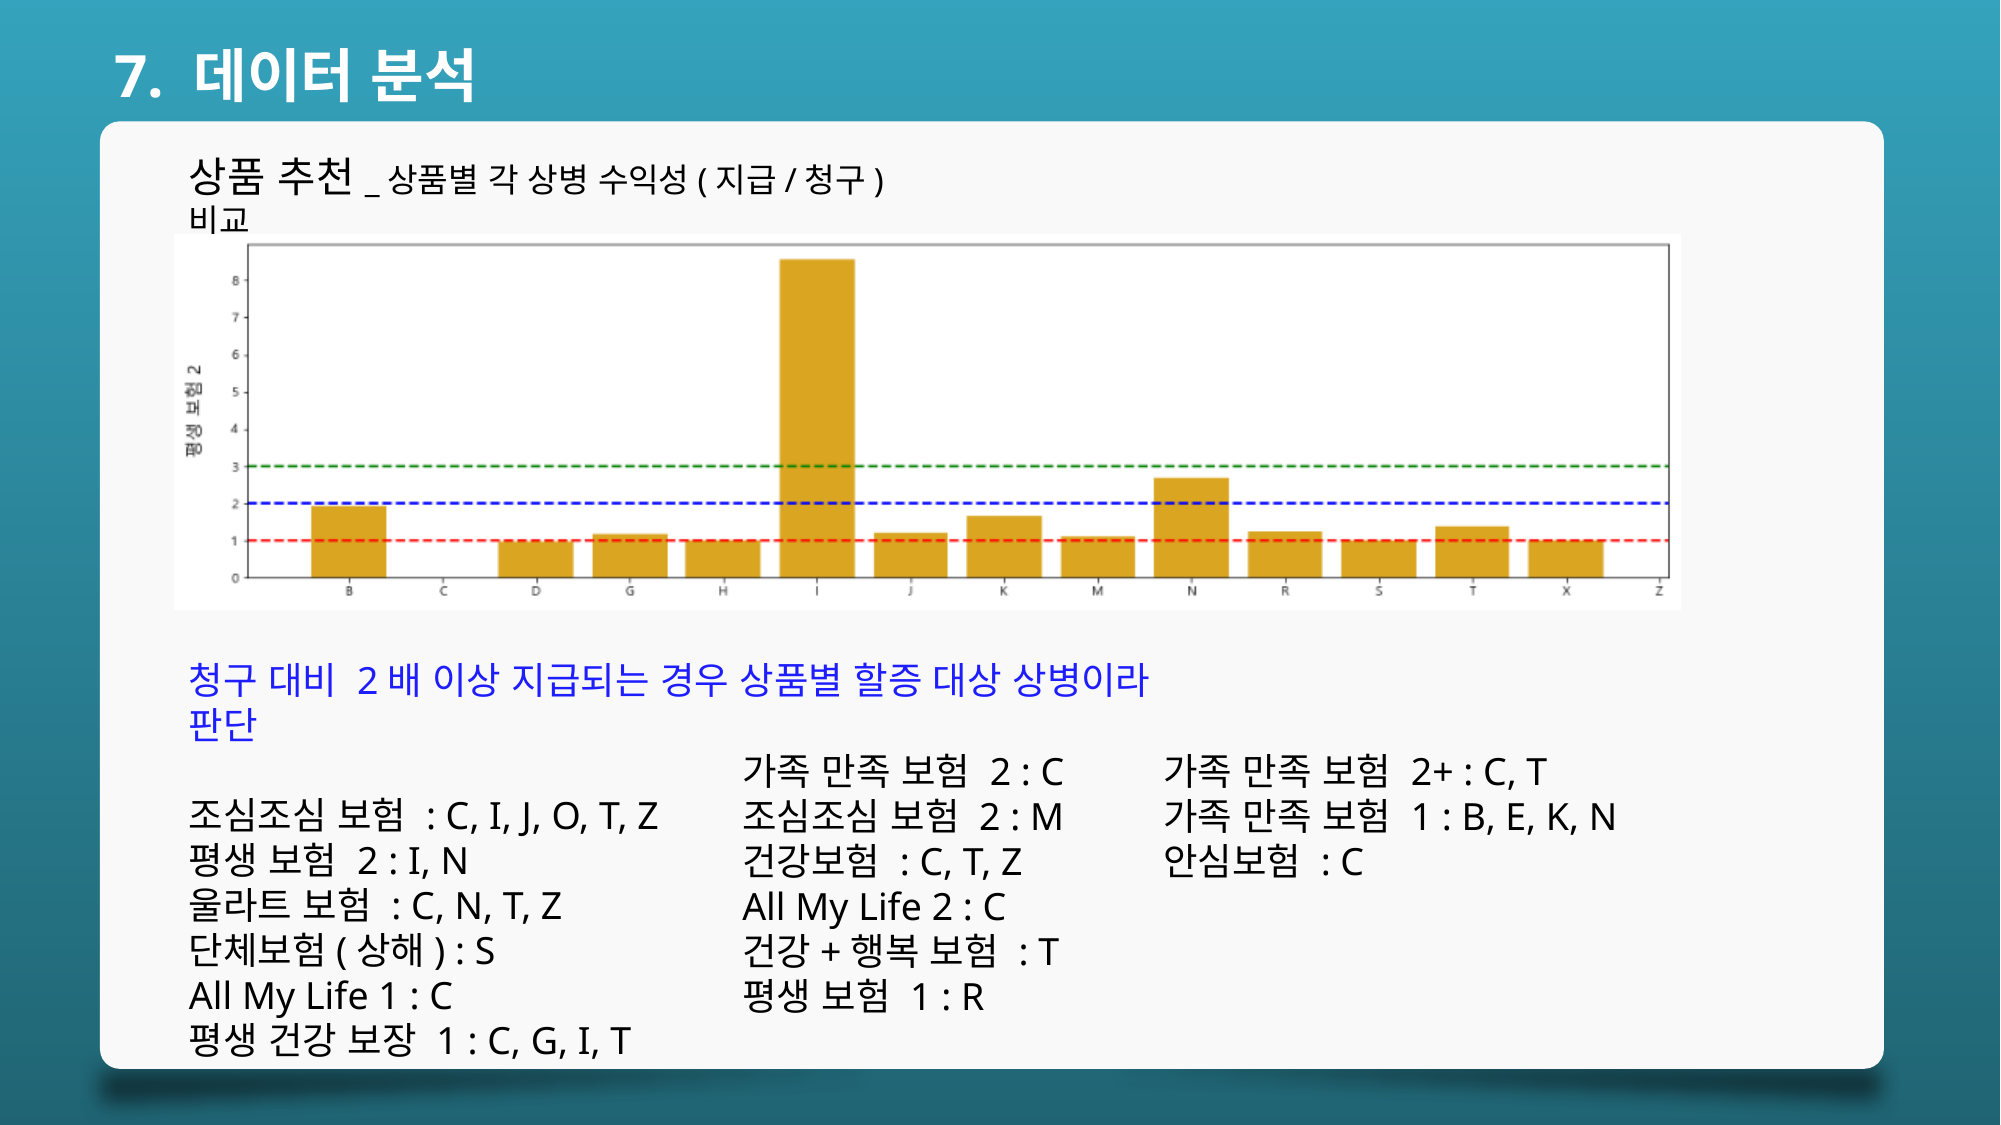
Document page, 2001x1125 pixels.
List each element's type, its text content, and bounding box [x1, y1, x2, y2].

text_box 청구 대비 2배 이상 지급되는 경우 상품별 할증 대상 상병이라 판단 조심조심 보험 : C, I, J, O, T, Z 평생 보험 2 : I, N 울라트 보험 : C, N, T, Z 단체보험(상해) : S All My Life 1 : C 평생 건강 보장 1 : C, G, I, T [174, 649, 1228, 1069]
text_box 가족 만족 보험 2 : C 조심조심 보험 2 : M 건강보험 : C, T, Z All My Life 2 : C 건강+행복 보험 : T 평생 보험 1 : R [727, 740, 1149, 1025]
text_box 상품 추천_상품별 각 상병 수익성(지급/청구) 비교 [174, 143, 957, 234]
text_box 가족 만족 보험 2+ : C, T 가족 만족 보험 1 : B, E, K, N 안심보험 : C [1148, 740, 1783, 890]
text_box 7. 데이터 분석 [100, 31, 1229, 117]
picture [174, 234, 1681, 610]
